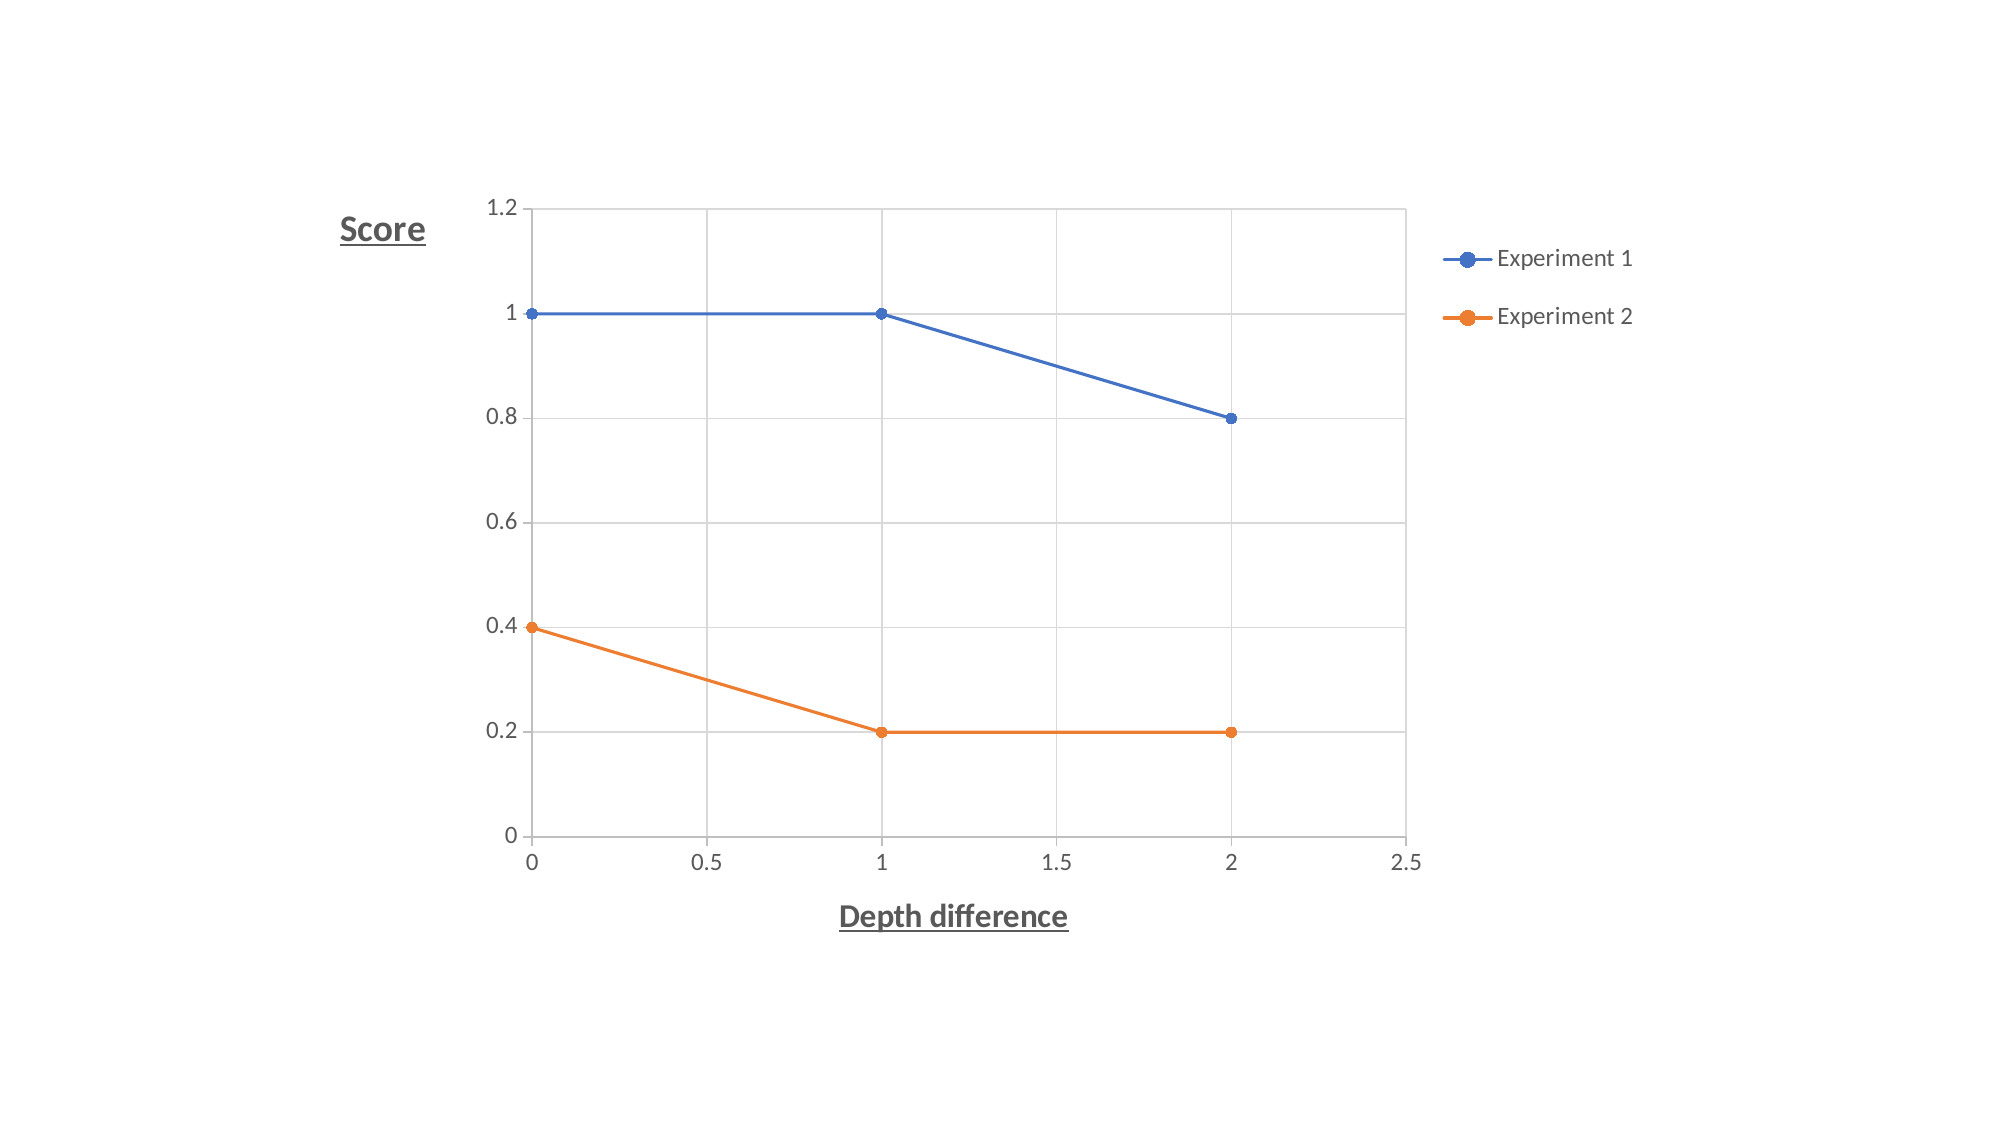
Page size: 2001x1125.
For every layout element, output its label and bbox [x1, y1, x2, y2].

chart [333, 180, 1667, 971]
